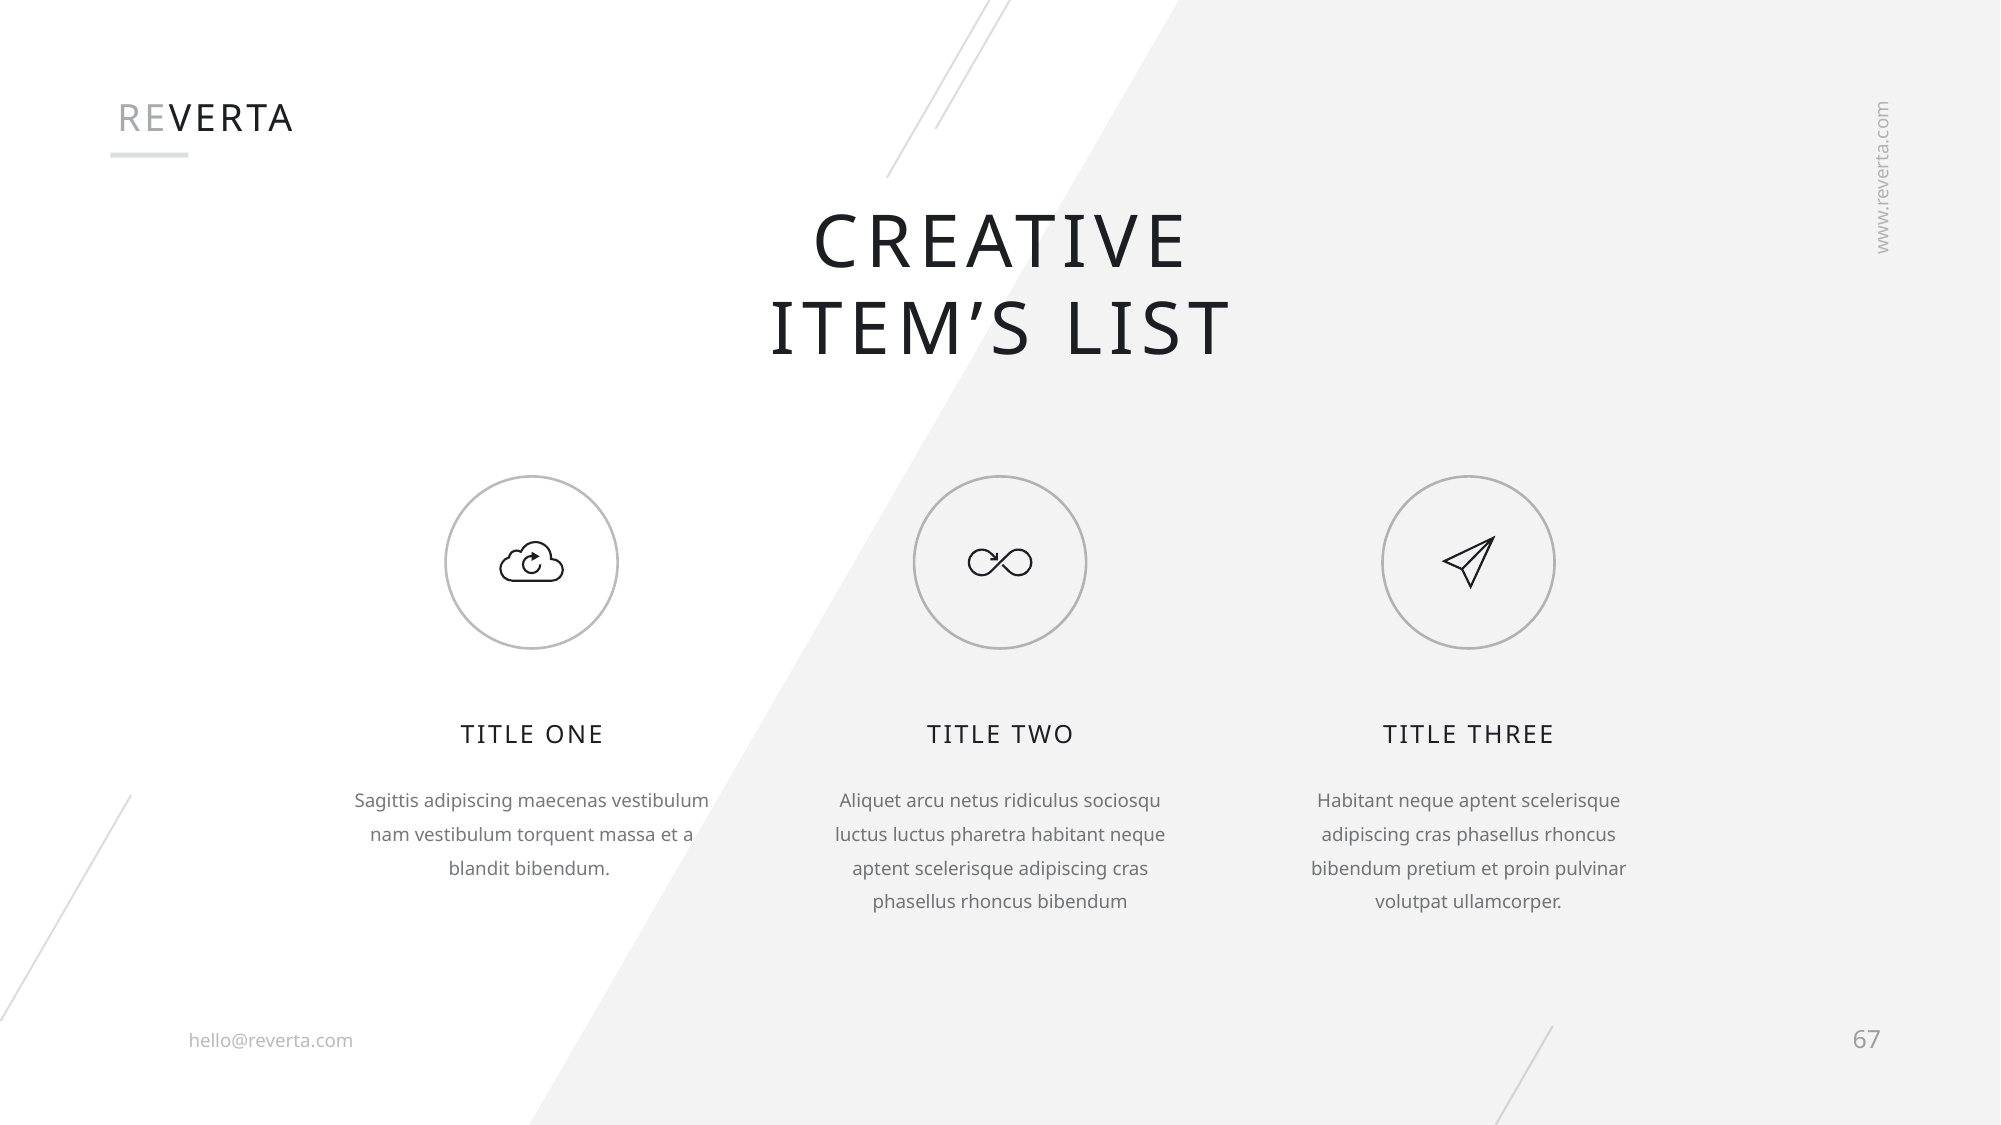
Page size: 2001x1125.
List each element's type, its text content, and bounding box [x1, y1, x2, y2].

text_box [499, 541, 564, 582]
text_box hello@reverta.com [184, 1025, 358, 1056]
text_box Sagittis adipiscing maecenas vestibulum nam vestibulum torquent massa et a blandit bibendum. [339, 773, 725, 982]
text_box Title one [339, 709, 725, 748]
text_box [1441, 535, 1496, 590]
text_box [967, 548, 1033, 577]
text_box www.reverta.com [1865, 97, 1897, 260]
text_box [110, 152, 189, 158]
text_box [445, 476, 618, 649]
text_box Habitant neque aptent scelerisque adipiscing cras phasellus rhoncus bibendum pretium et proin pulvinar volutpat ullamcorper. [1276, 773, 1662, 982]
text_box Aliquet arcu netus ridiculus sociosqu luctus luctus pharetra habitant neque aptent scelerisque adipiscing cras phasellus rhoncus bibendum [807, 773, 1193, 982]
slide_number 67 [1819, 1016, 1896, 1064]
text_box [529, 0, 2000, 1125]
text_box Creative item’s list [765, 190, 1235, 374]
text_box REVERTA [113, 89, 297, 143]
text_box Title three [1276, 709, 1662, 748]
text_box [914, 476, 1087, 649]
text_box [1382, 476, 1555, 649]
text_box Title two [807, 709, 1193, 748]
